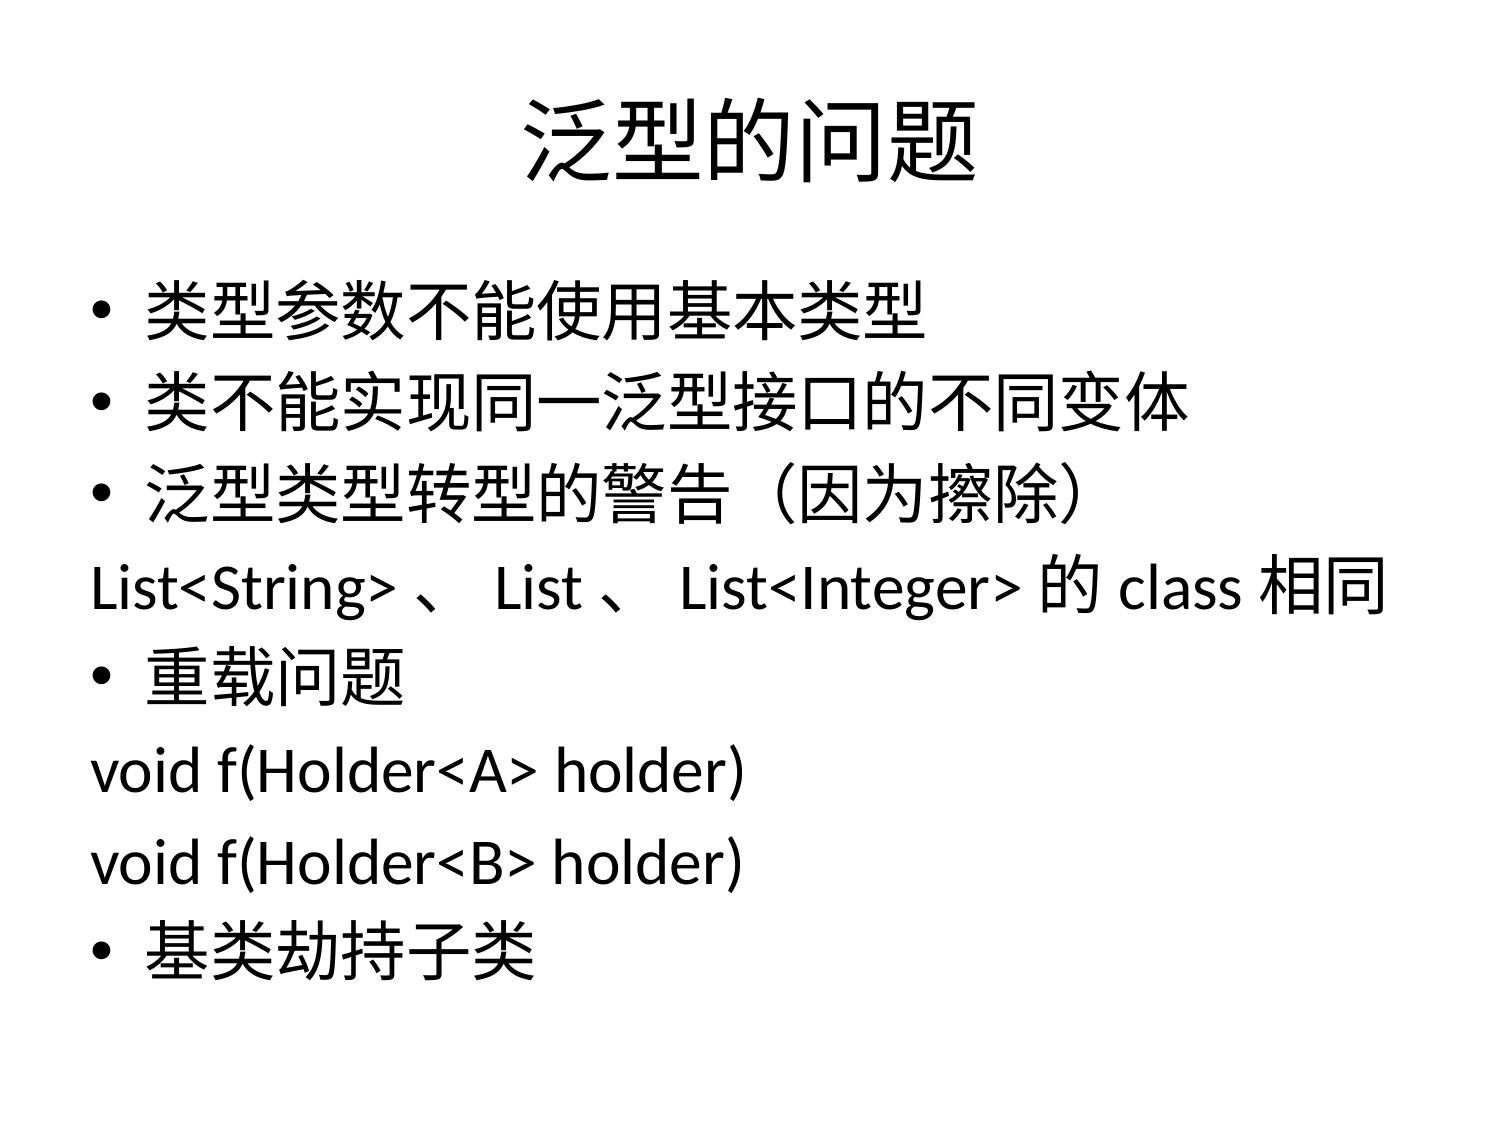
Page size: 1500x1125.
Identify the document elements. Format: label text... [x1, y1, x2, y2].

title 泛型的问题 [75, 45, 1425, 233]
list 类型参数不能使用基本类型 类不能实现同一泛型接口的不同变体 泛型类型转型的警告（因为擦除） List<String>、List、List<Integer>的class相同 重载问题 void f(Holder<A> holder) void f(Holder<B> holder) 基类劫持子类 [75, 262, 1425, 1005]
